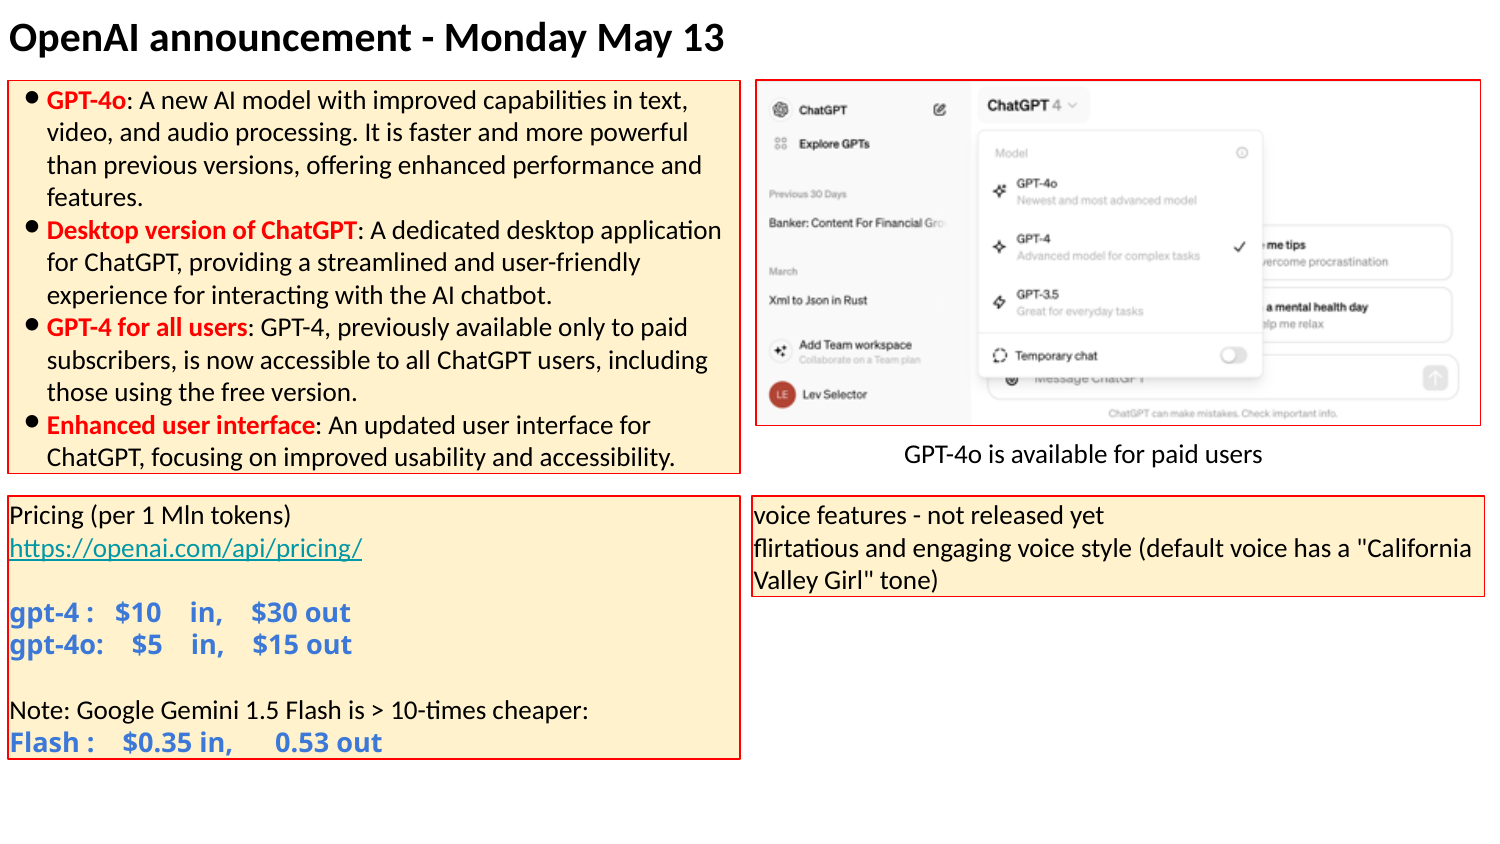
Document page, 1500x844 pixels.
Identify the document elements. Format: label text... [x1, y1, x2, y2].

text_box Pricing (per 1 Mln tokens) https://openai.com/api/pricing/ gpt-4 : $10 in, $30 out gpt-4o: $5 in, $15 out Note: Google Gemini 1.5 Flash is > 10-times cheaper: Flash : $0.35 in, 0.53 out [7, 496, 741, 759]
text_box GPT-4o is available for paid users [902, 434, 1288, 470]
text_box voice features - not released yet flirtatious and engaging voice style (default voice has a "California Valley Girl" tone) [752, 496, 1485, 597]
picture [756, 80, 1480, 426]
text_box OpenAI announcement - Monday May 13 [7, 8, 774, 62]
text_box GPT-4o: A new AI model with improved capabilities in text, video, and audio processing. It is faster and more powerful than previous versions, offering enhanced performance and features. Desktop version of ChatGPT: A dedicated desktop application for ChatGPT, providing a streamlined and user-friendly experience for interacting with the AI chatbot. GPT-4 for all users: GPT-4, previously available only to paid subscribers, is now accessible to all ChatGPT users, including those using the free version. Enhanced user interface: An updated user interface for ChatGPT, focusing on improved usability and accessibility. [7, 80, 741, 474]
